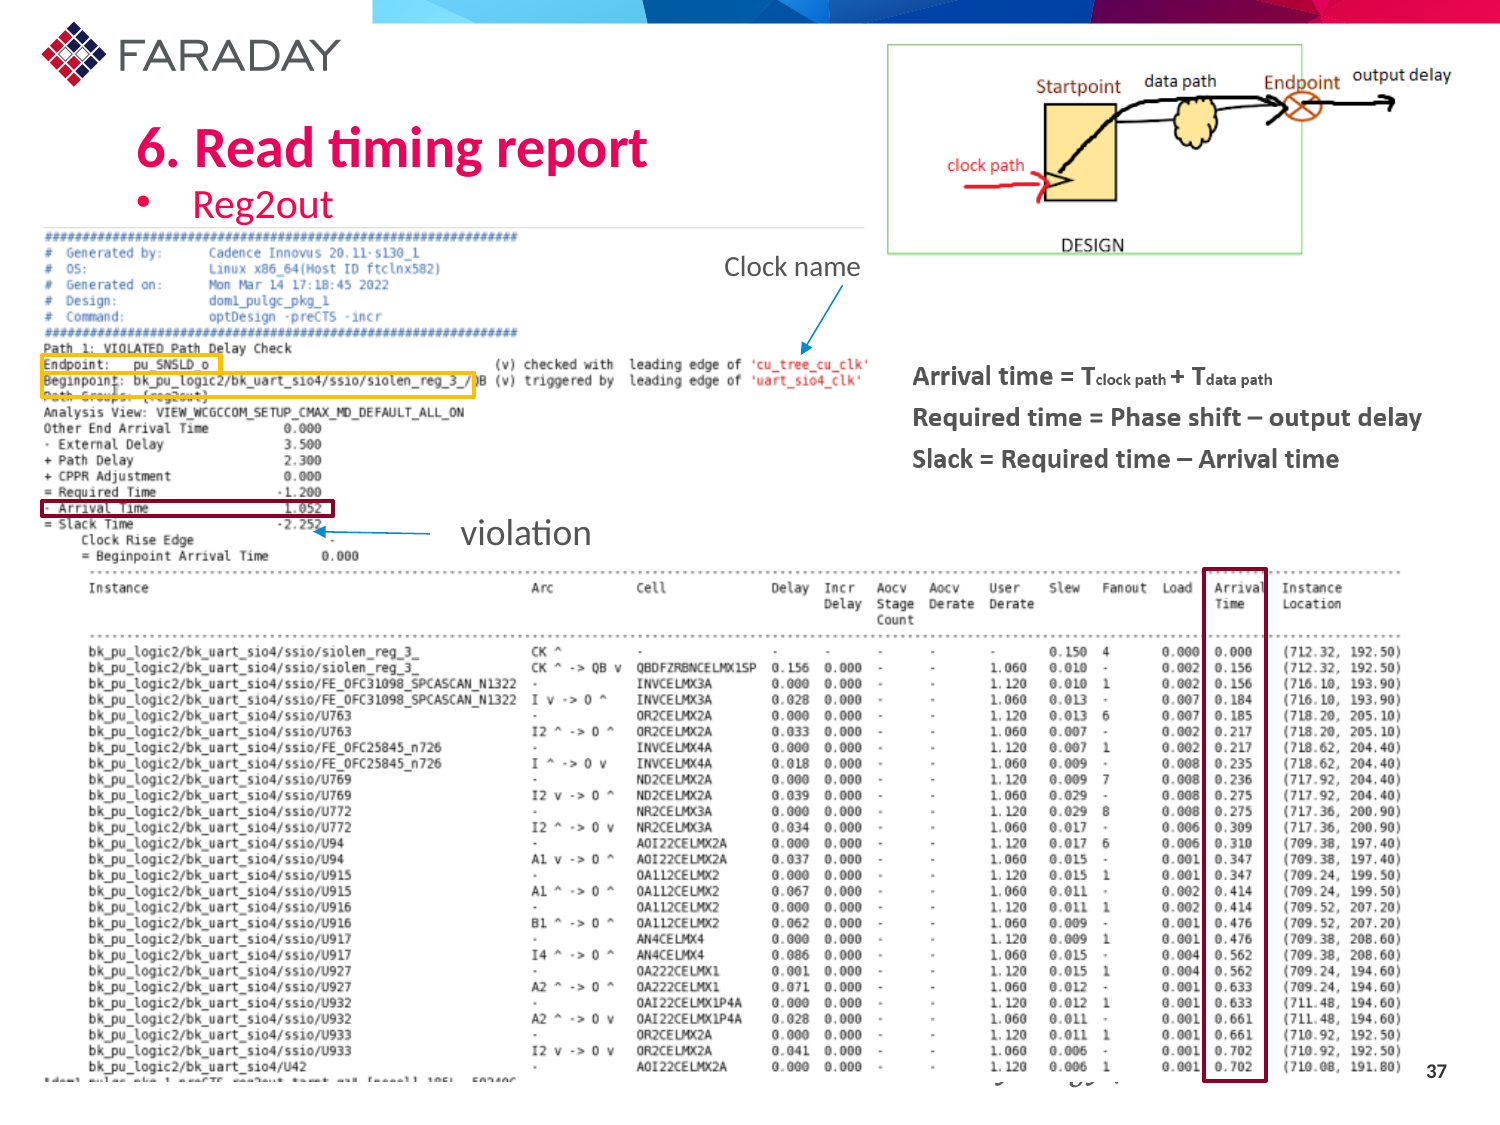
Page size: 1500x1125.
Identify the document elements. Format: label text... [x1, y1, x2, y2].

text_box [312, 531, 431, 535]
title 6. Read timing report [121, 88, 859, 200]
text_box Reg2out [121, 169, 532, 225]
picture [0, 0, 1500, 1125]
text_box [800, 284, 843, 356]
